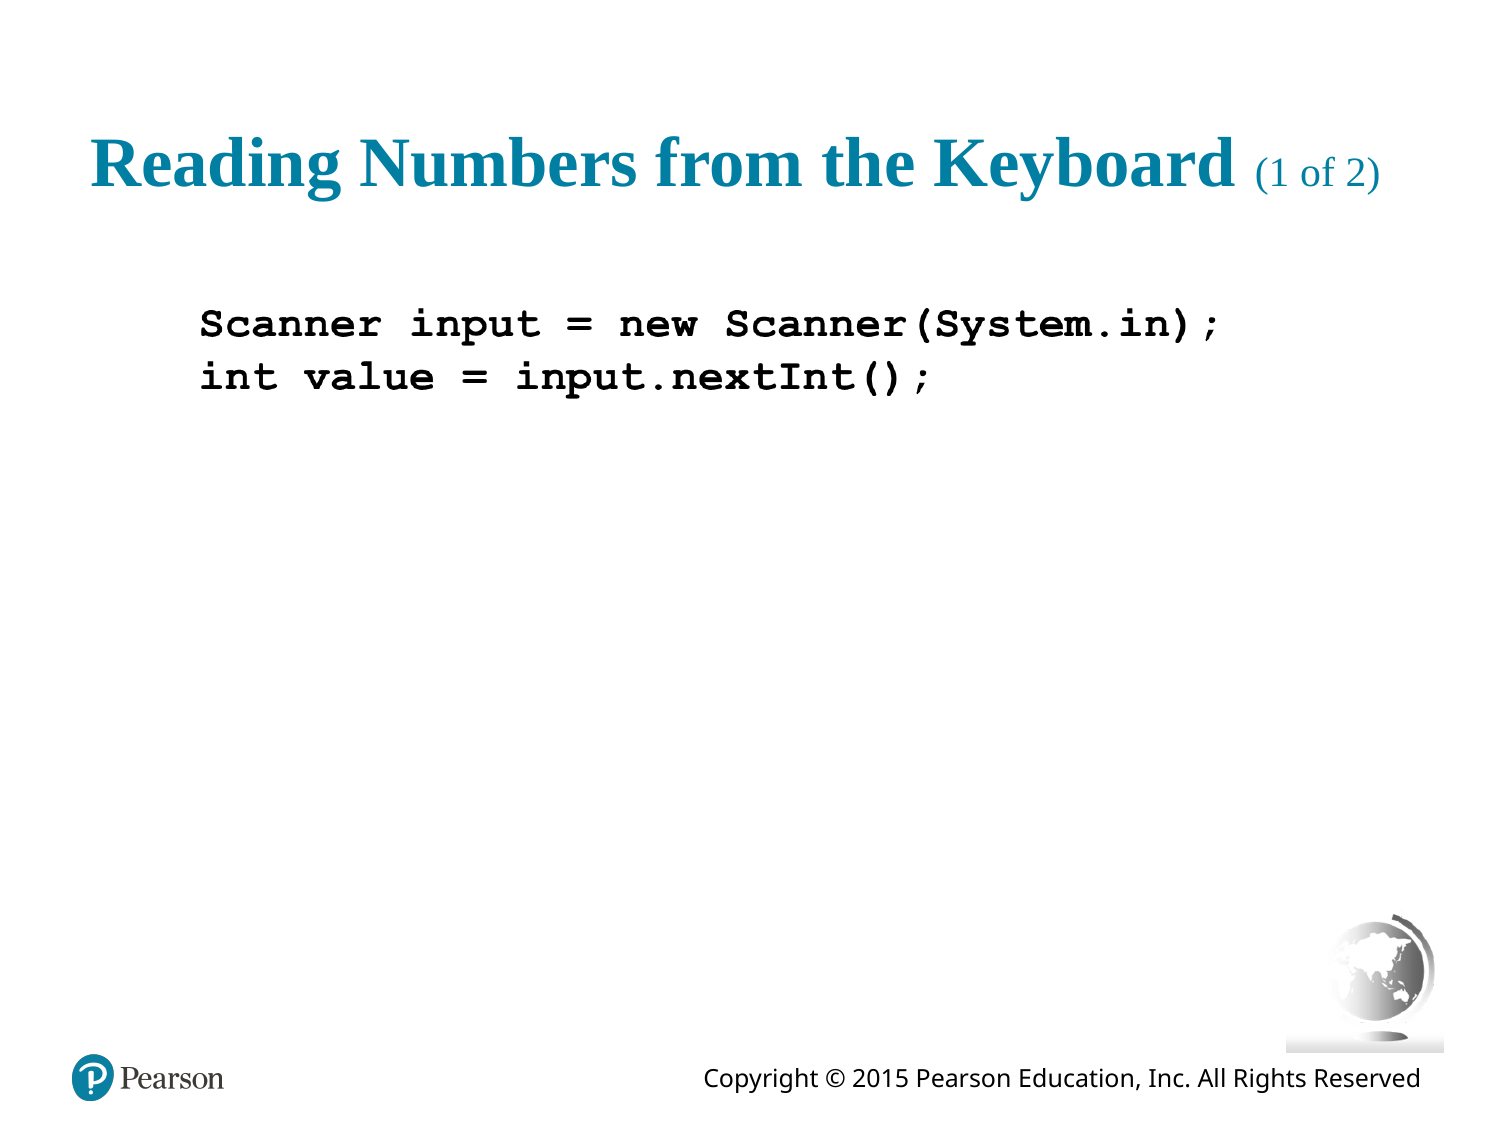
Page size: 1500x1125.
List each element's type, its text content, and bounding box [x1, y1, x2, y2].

picture [72, 1054, 88, 1070]
picture [72, 1087, 83, 1101]
picture [171, 283, 1267, 473]
picture [80, 1063, 106, 1088]
picture [1286, 909, 1444, 1053]
picture [98, 1054, 224, 1101]
title Reading Numbers from the Keyboard (1 of 2) [75, 40, 1425, 216]
